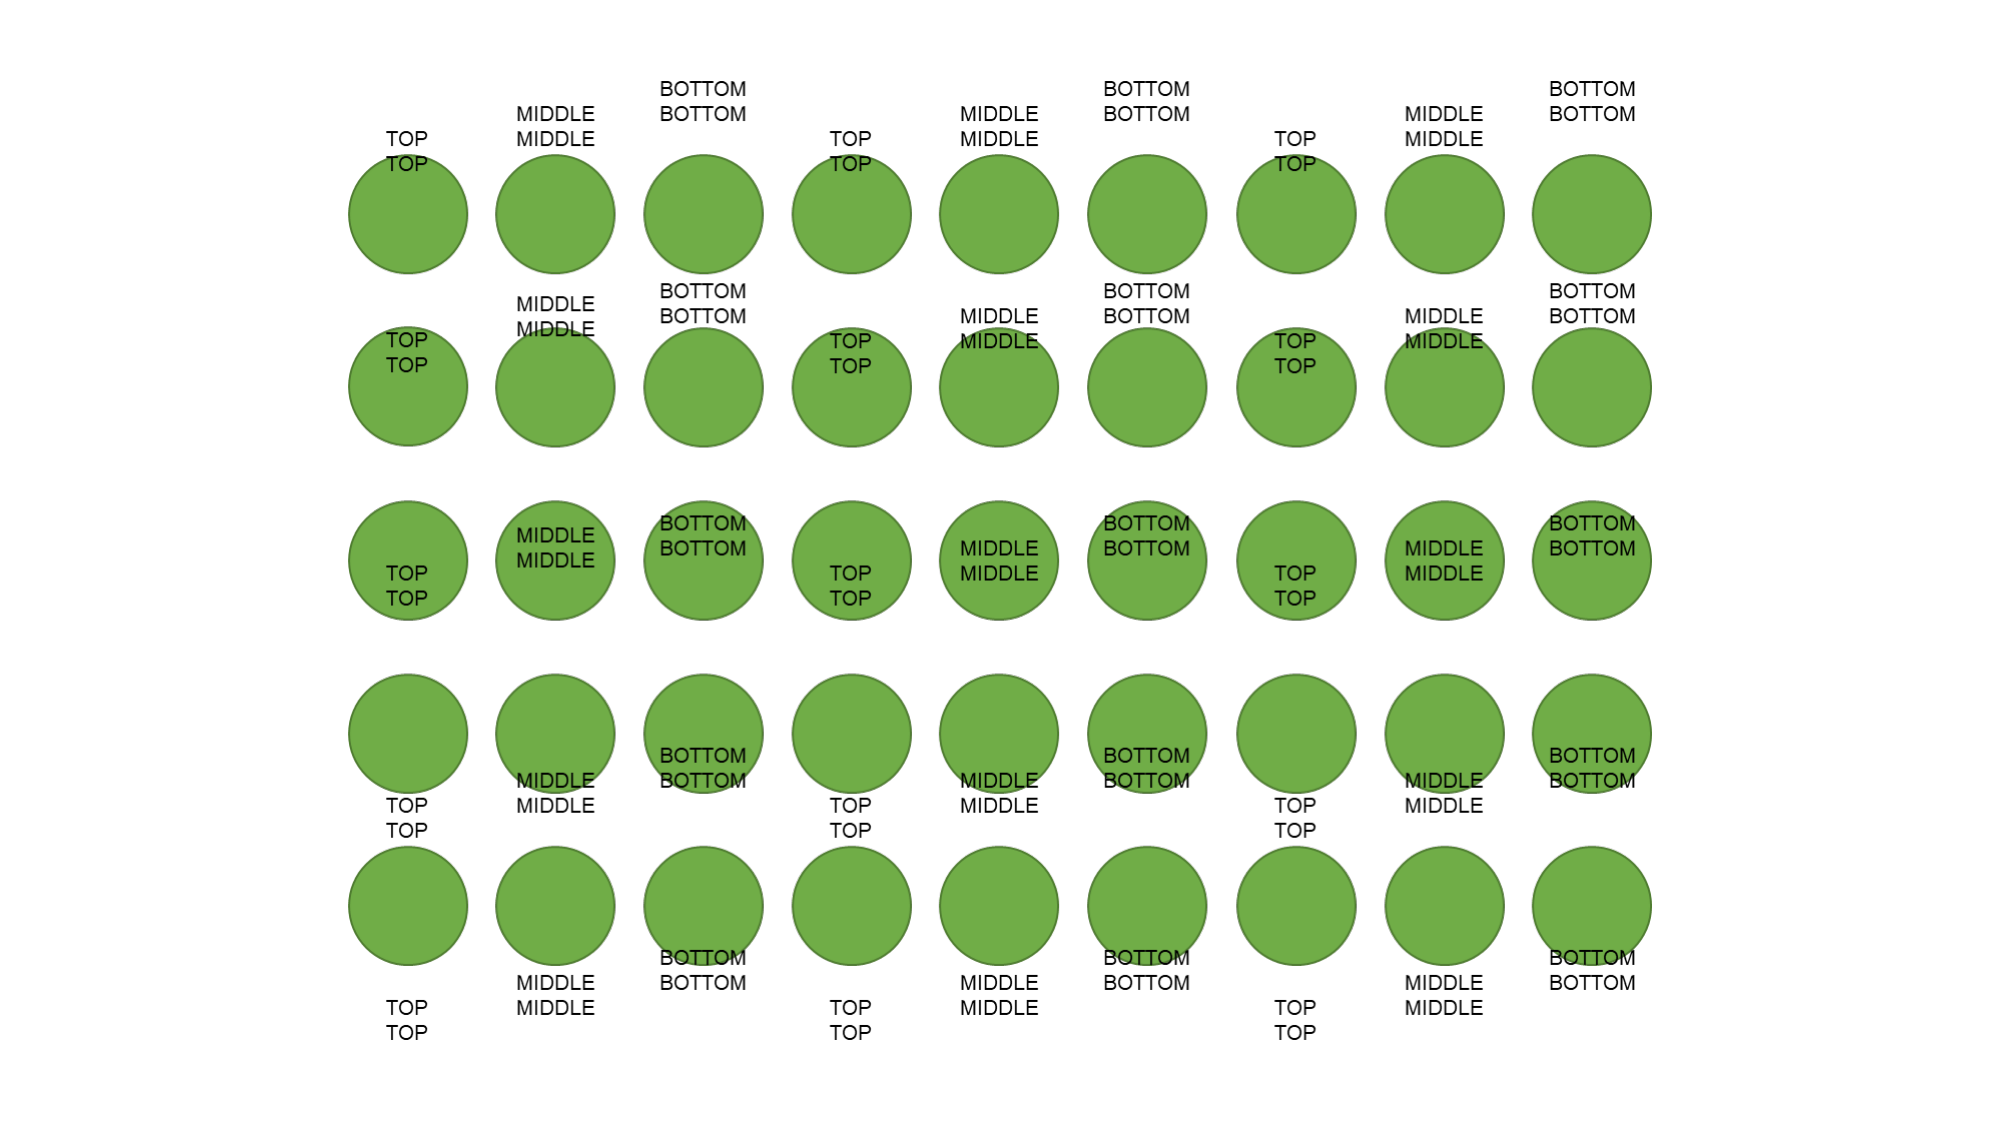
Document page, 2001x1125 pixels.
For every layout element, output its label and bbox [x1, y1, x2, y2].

picture [348, 68, 1652, 1057]
